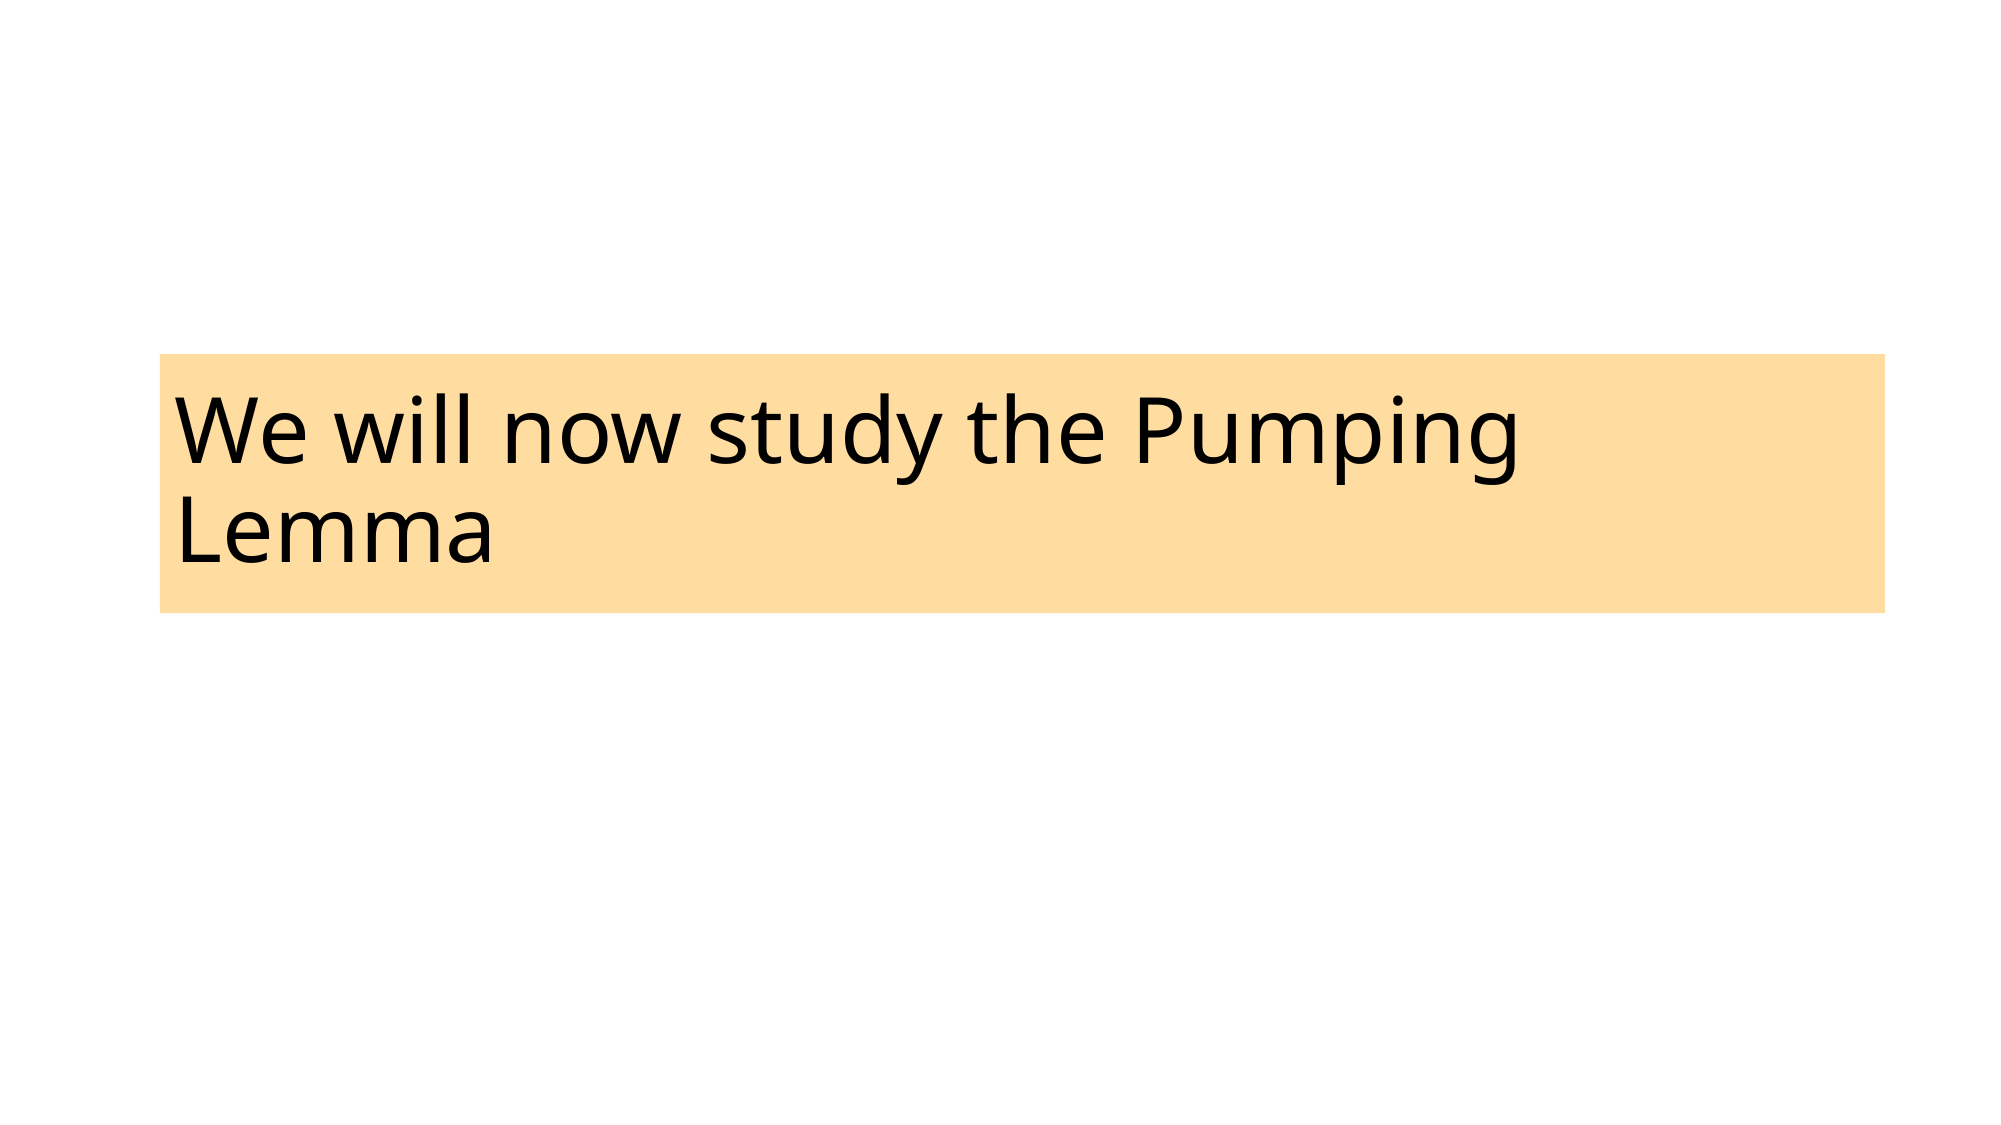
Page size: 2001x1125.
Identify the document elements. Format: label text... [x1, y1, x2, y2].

title We will now study the Pumping Lemma [159, 354, 1885, 614]
